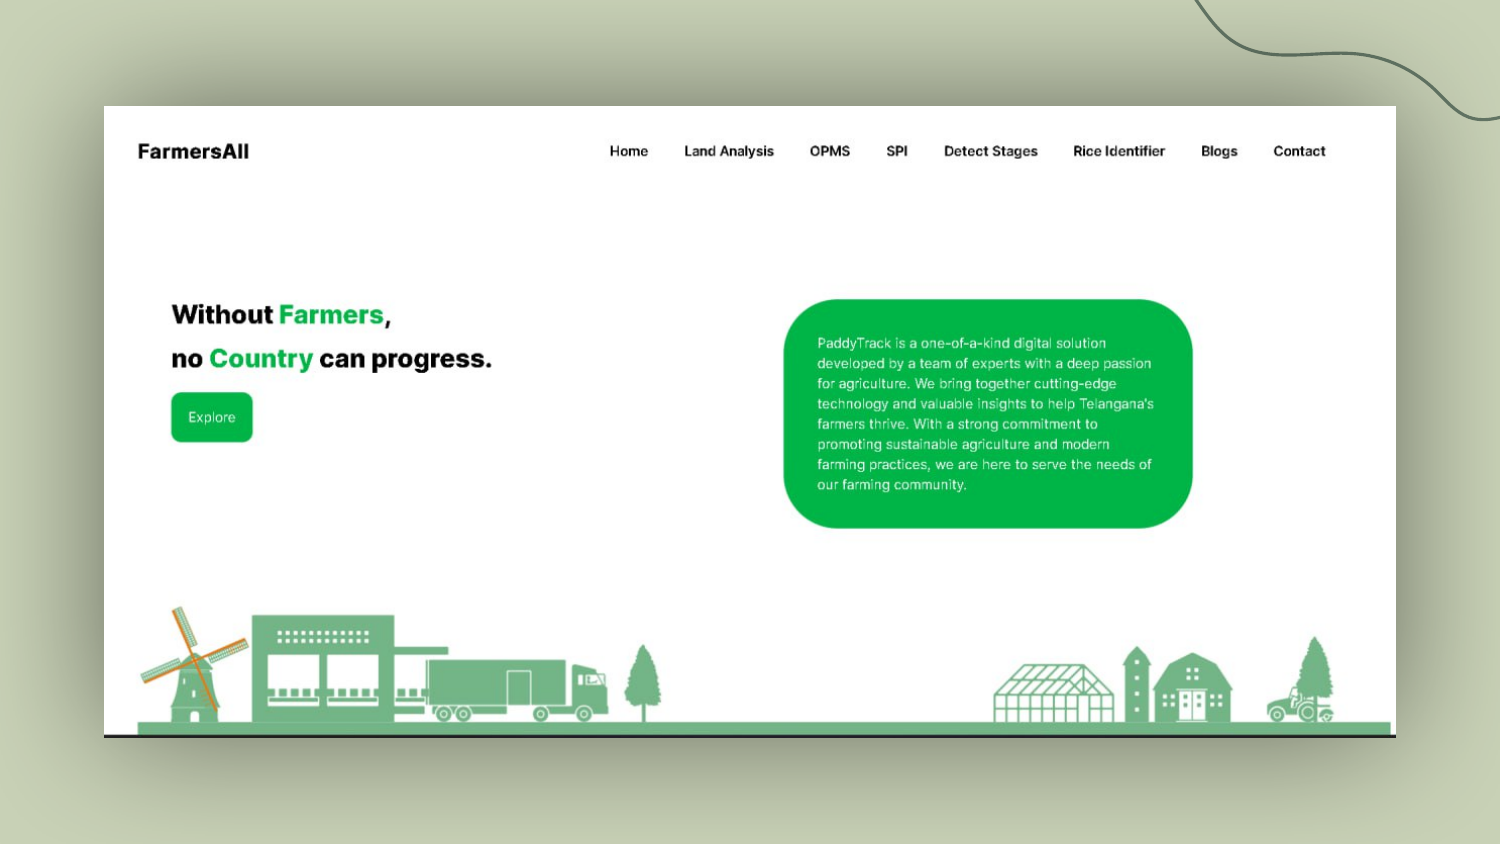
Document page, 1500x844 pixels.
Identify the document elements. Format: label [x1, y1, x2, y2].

picture [104, 106, 1396, 738]
